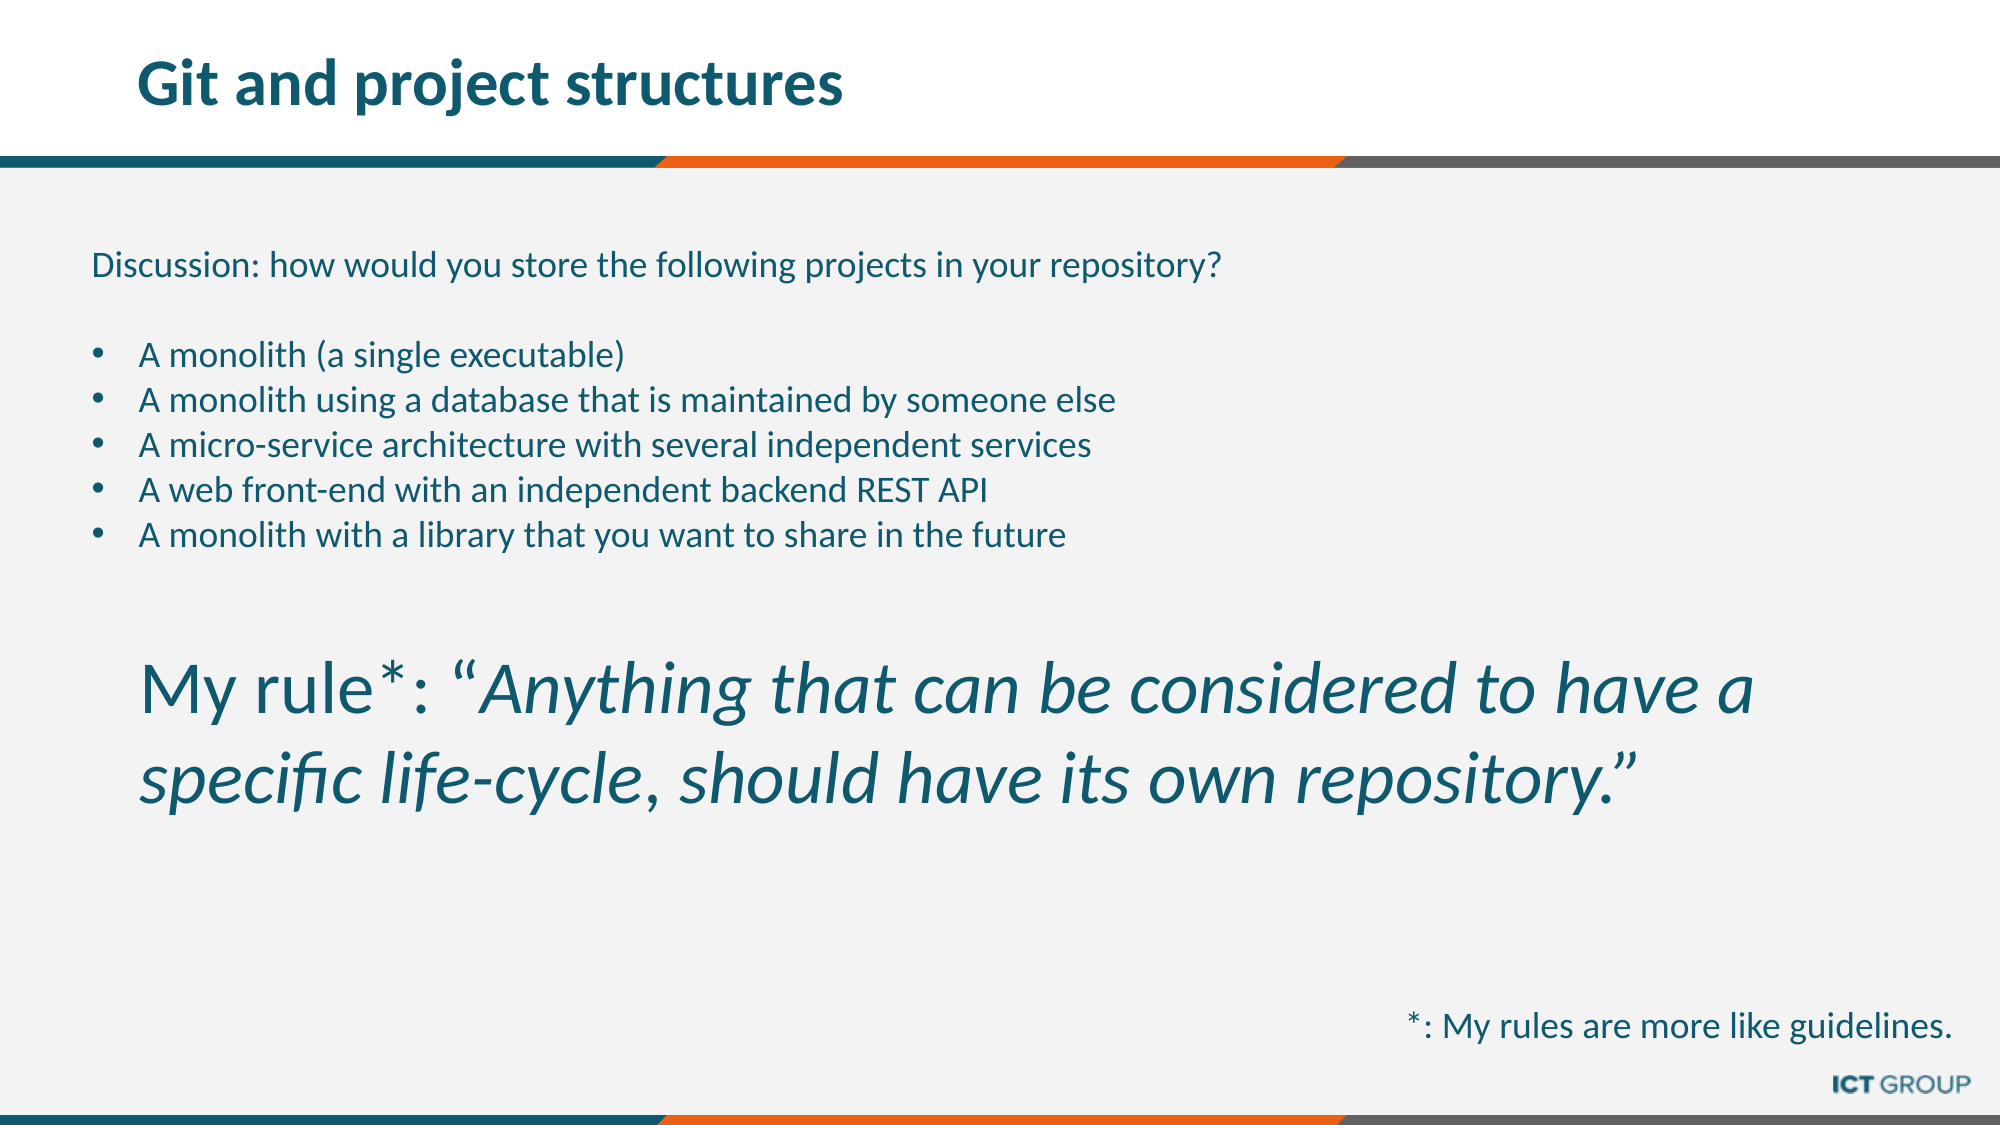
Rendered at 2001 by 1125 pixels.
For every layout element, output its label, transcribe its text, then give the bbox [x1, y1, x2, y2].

picture [1833, 1075, 1971, 1094]
text_box *: My rules are more like guidelines. [1389, 994, 1977, 1054]
title Git and project structures [137, 0, 1863, 169]
text_box My rule*: “Anything that can be considered to have a specific life-cycle, should have its own repository.” [124, 631, 1876, 826]
text_box Discussion: how would you store the following projects in your repository? A monolith (a single executable) A monolith using a database that is maintained by someone else A micro-service architecture with several independent services A web front-end with an independent backend REST API A monolith with a library that you want to share in the future [76, 233, 1828, 563]
picture [0, 156, 137, 168]
picture [1863, 156, 2000, 168]
picture [0, 1115, 2000, 1125]
